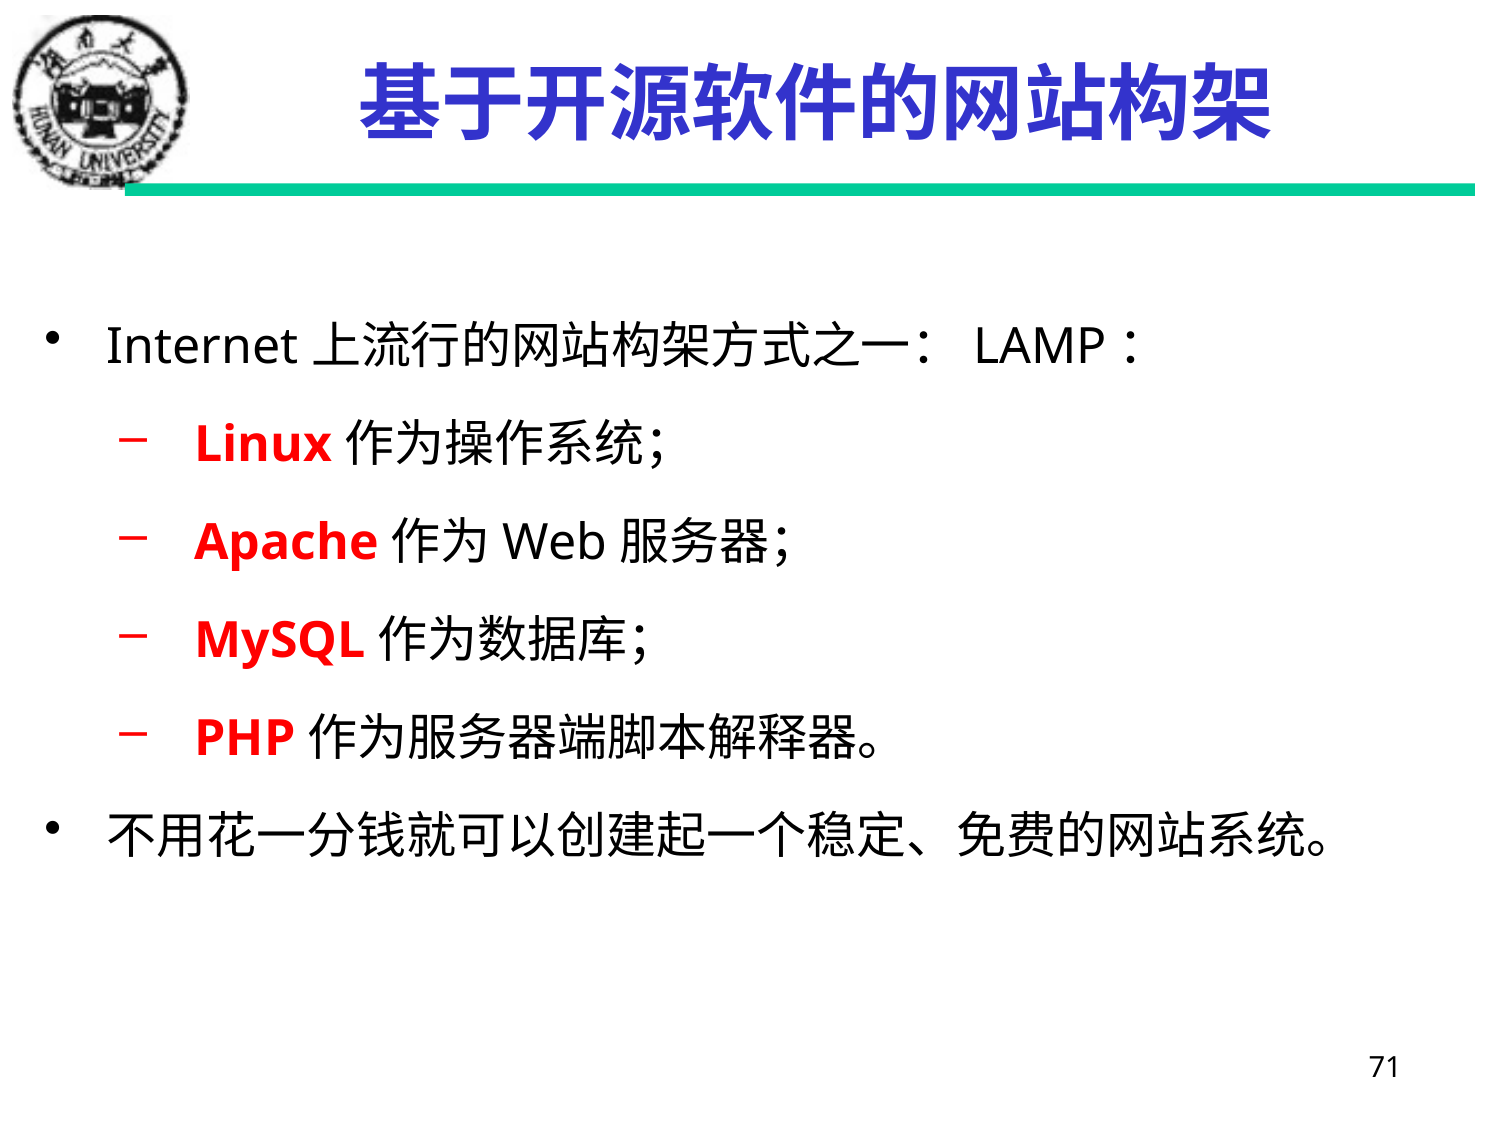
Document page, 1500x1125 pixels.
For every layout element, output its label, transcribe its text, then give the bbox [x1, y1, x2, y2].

slide_number 71 [1104, 1067, 1418, 1117]
list Internet上流行的网站构架方式之一：LAMP： Linux作为操作系统； Apache作为Web服务器； MySQL作为数据库； PHP作为服务器端脚本解释器。 不用花一分钱就可以创建起一个稳定、免费的网站系统。 [29, 207, 1460, 1067]
picture [12, 15, 130, 190]
title 基于开源软件的网站构架 [130, 15, 1500, 185]
